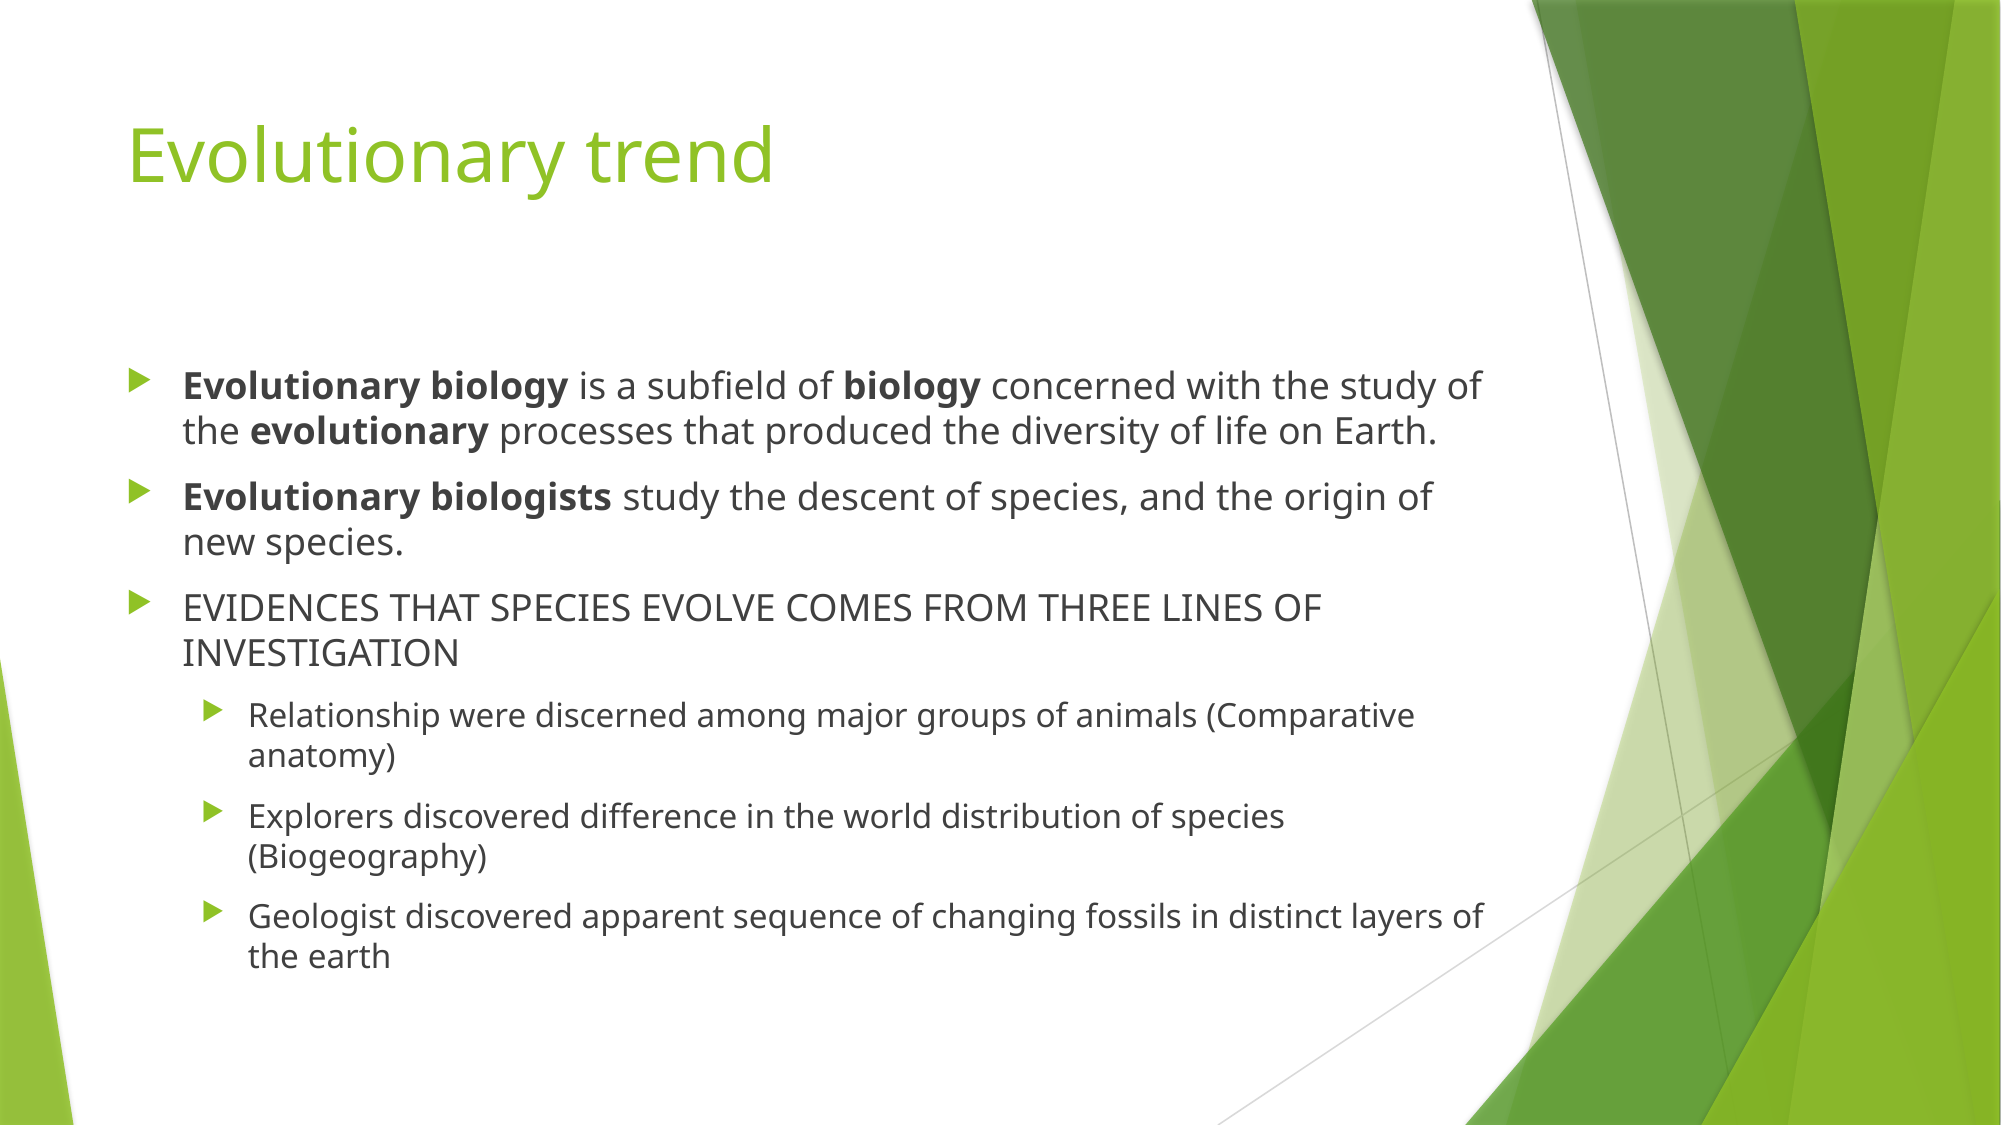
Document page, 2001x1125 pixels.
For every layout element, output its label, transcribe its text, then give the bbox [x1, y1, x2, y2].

title Evolutionary trend [111, 99, 1522, 317]
list Evolutionary biology is a subfield of biology concerned with the study of the evolutionary processes that produced the diversity of life on Earth. Evolutionary biologists study the descent of species, and the origin of new species. EVIDENCES THAT SPECIES EVOLVE COMES FROM THREE LINES OF INVESTIGATION Relationship were discerned among major groups of animals (Comparative anatomy) Explorers discovered difference in the world distribution of species (Biogeography) Geologist discovered apparent sequence of changing fossils in distinct layers of the earth [111, 354, 1522, 992]
